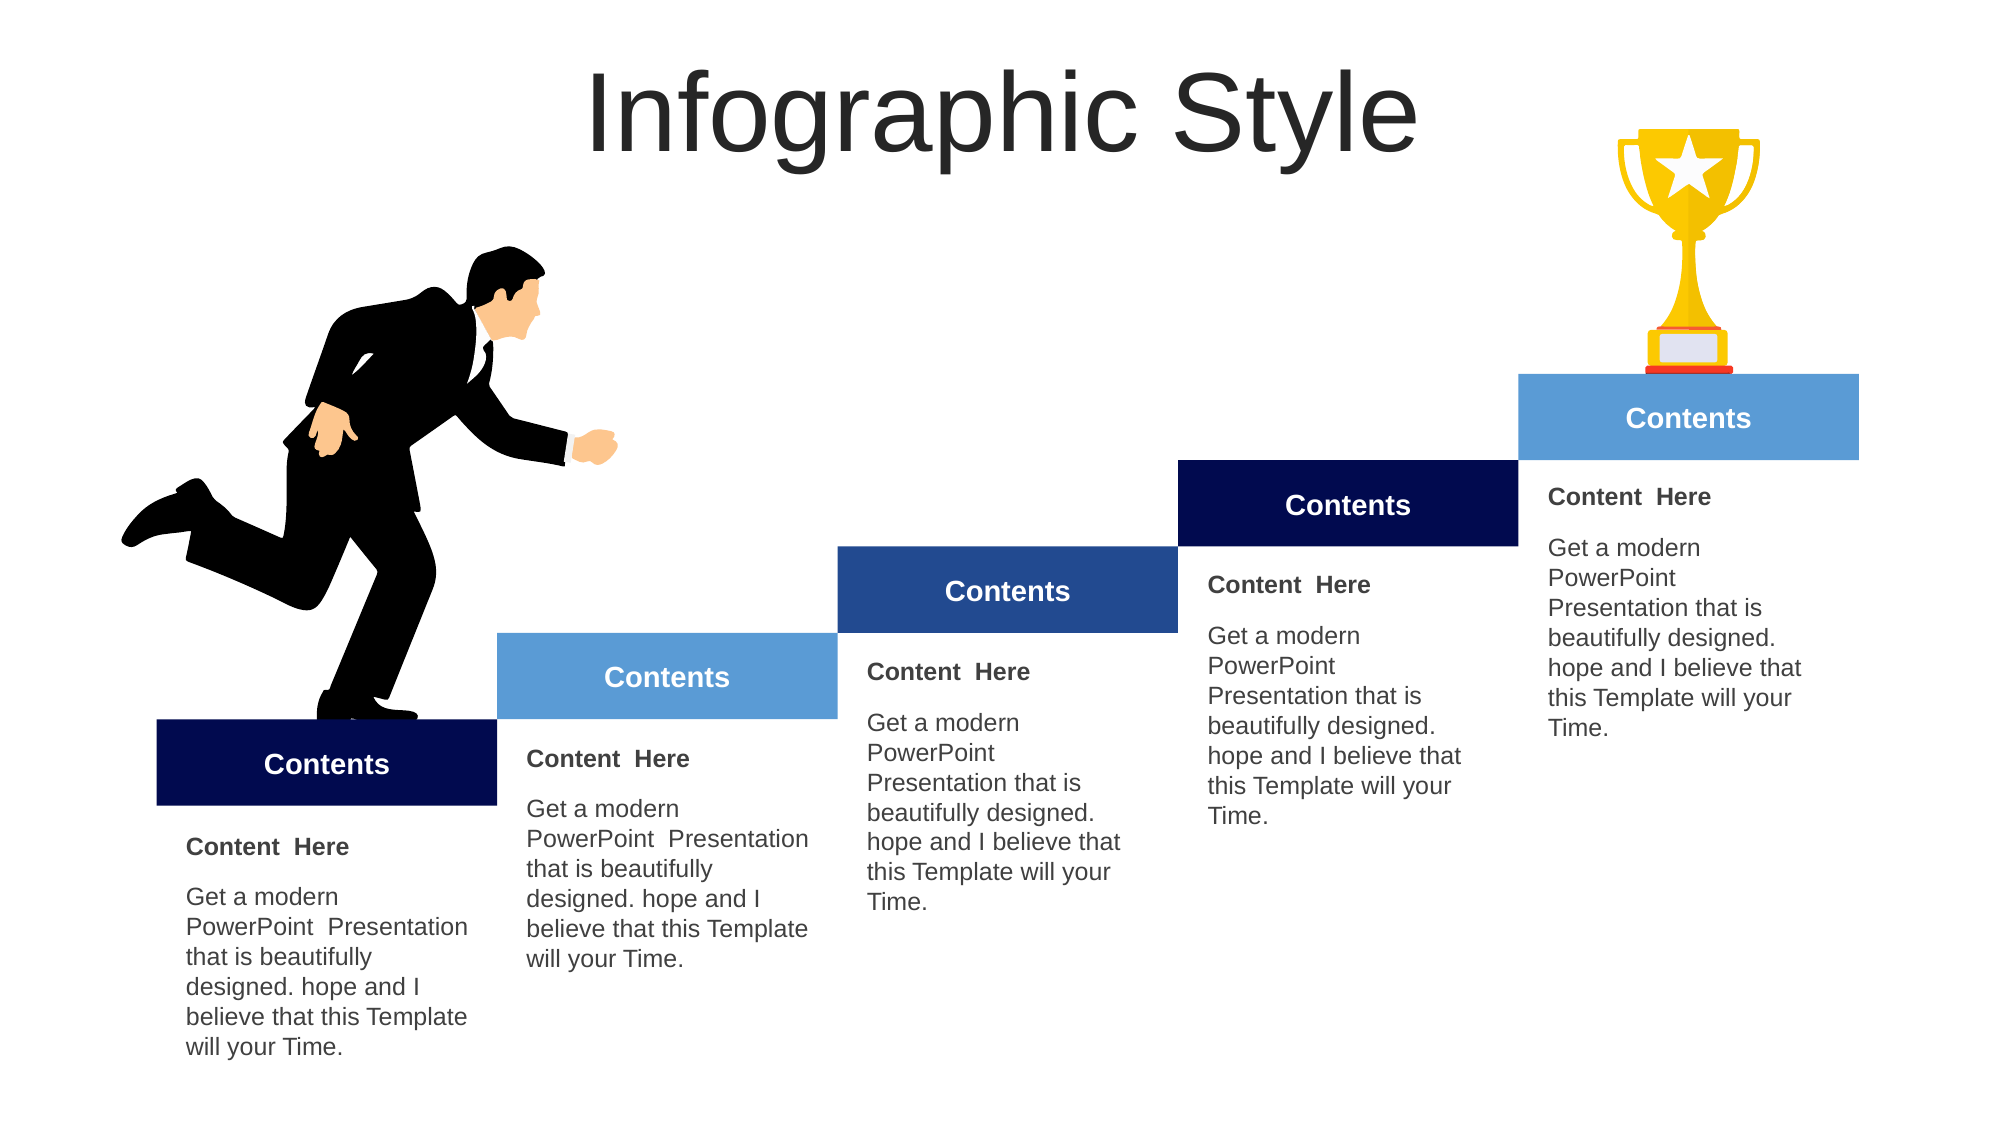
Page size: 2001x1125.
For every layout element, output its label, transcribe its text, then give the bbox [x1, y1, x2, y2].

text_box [170, 822, 488, 1071]
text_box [1617, 129, 1760, 373]
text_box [852, 647, 1164, 896]
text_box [1192, 561, 1504, 810]
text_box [511, 734, 828, 983]
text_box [1533, 473, 1845, 721]
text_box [121, 246, 617, 727]
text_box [156, 373, 1859, 806]
list Infographic Style [53, 55, 1952, 175]
